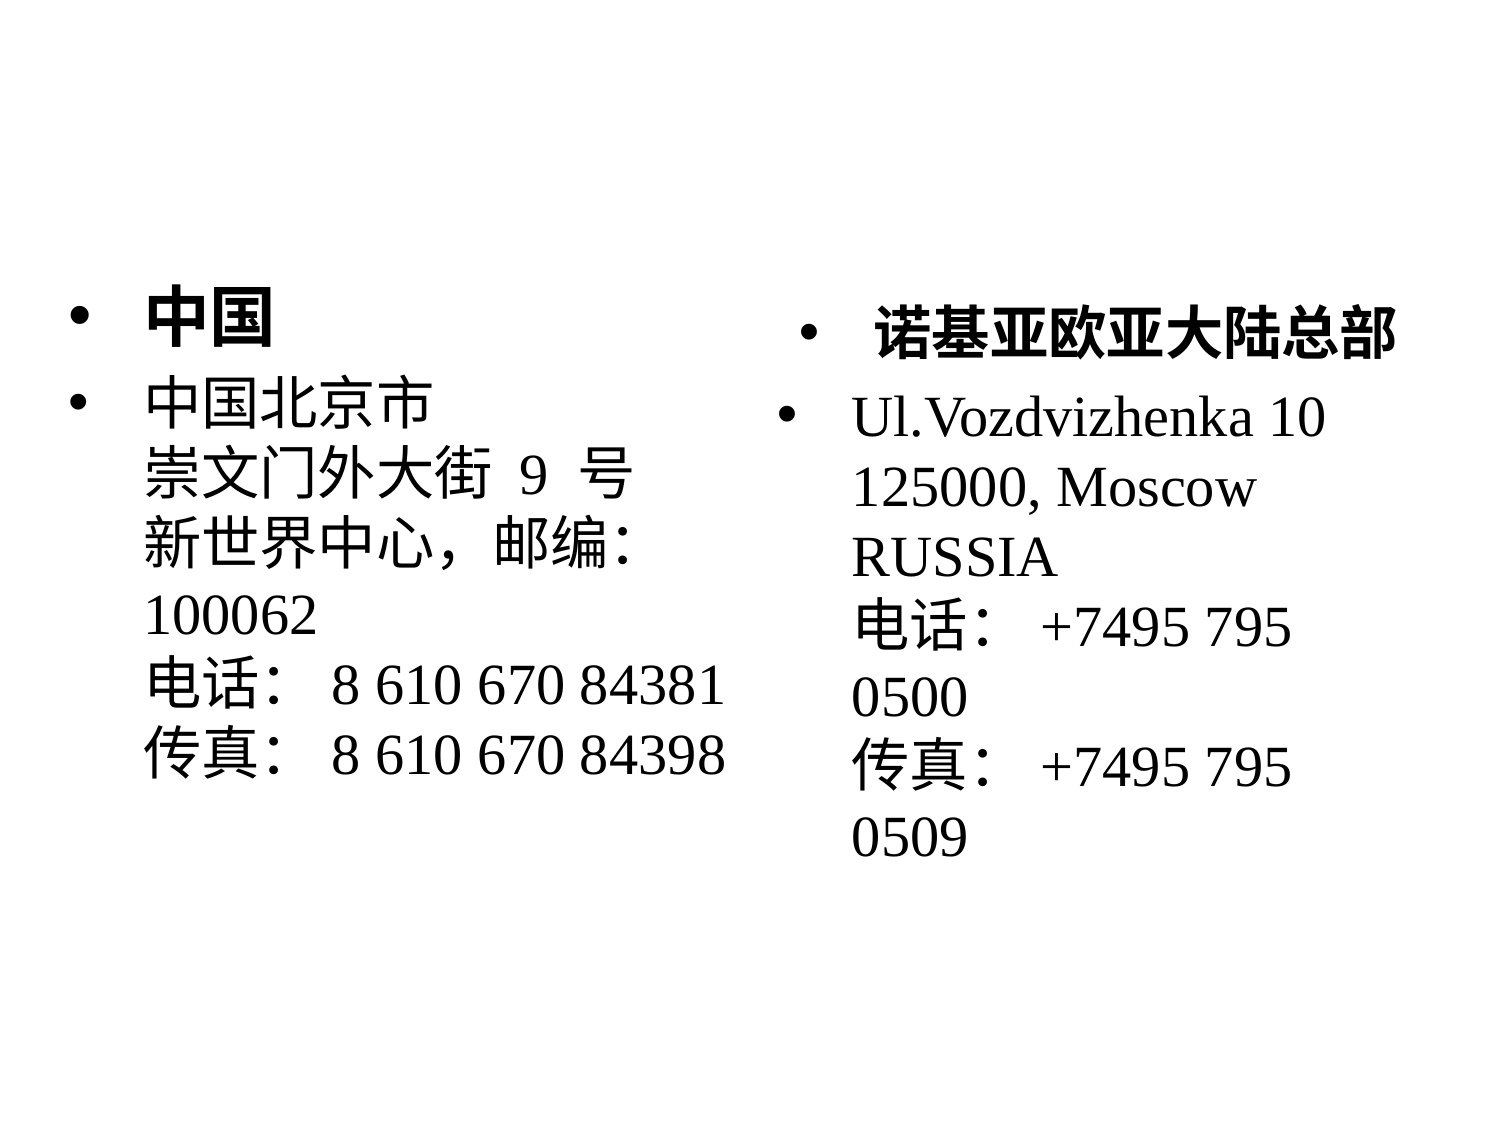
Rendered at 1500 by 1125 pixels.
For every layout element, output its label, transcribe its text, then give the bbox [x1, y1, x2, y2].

subtitle 中国 中国北京市 崇文门外大街 9 号 新世界中心，邮编： 100062 电话：8 610 670 84381 传真：8 610 670 84398 [53, 267, 762, 1047]
text_box 诺基亚欧亚大陆总部 Ul.Vozdvizhenka 10 125000, Moscow RUSSIA 电话：+7495 795 0500 传真：+7495 795 0509 [761, 289, 1436, 1069]
